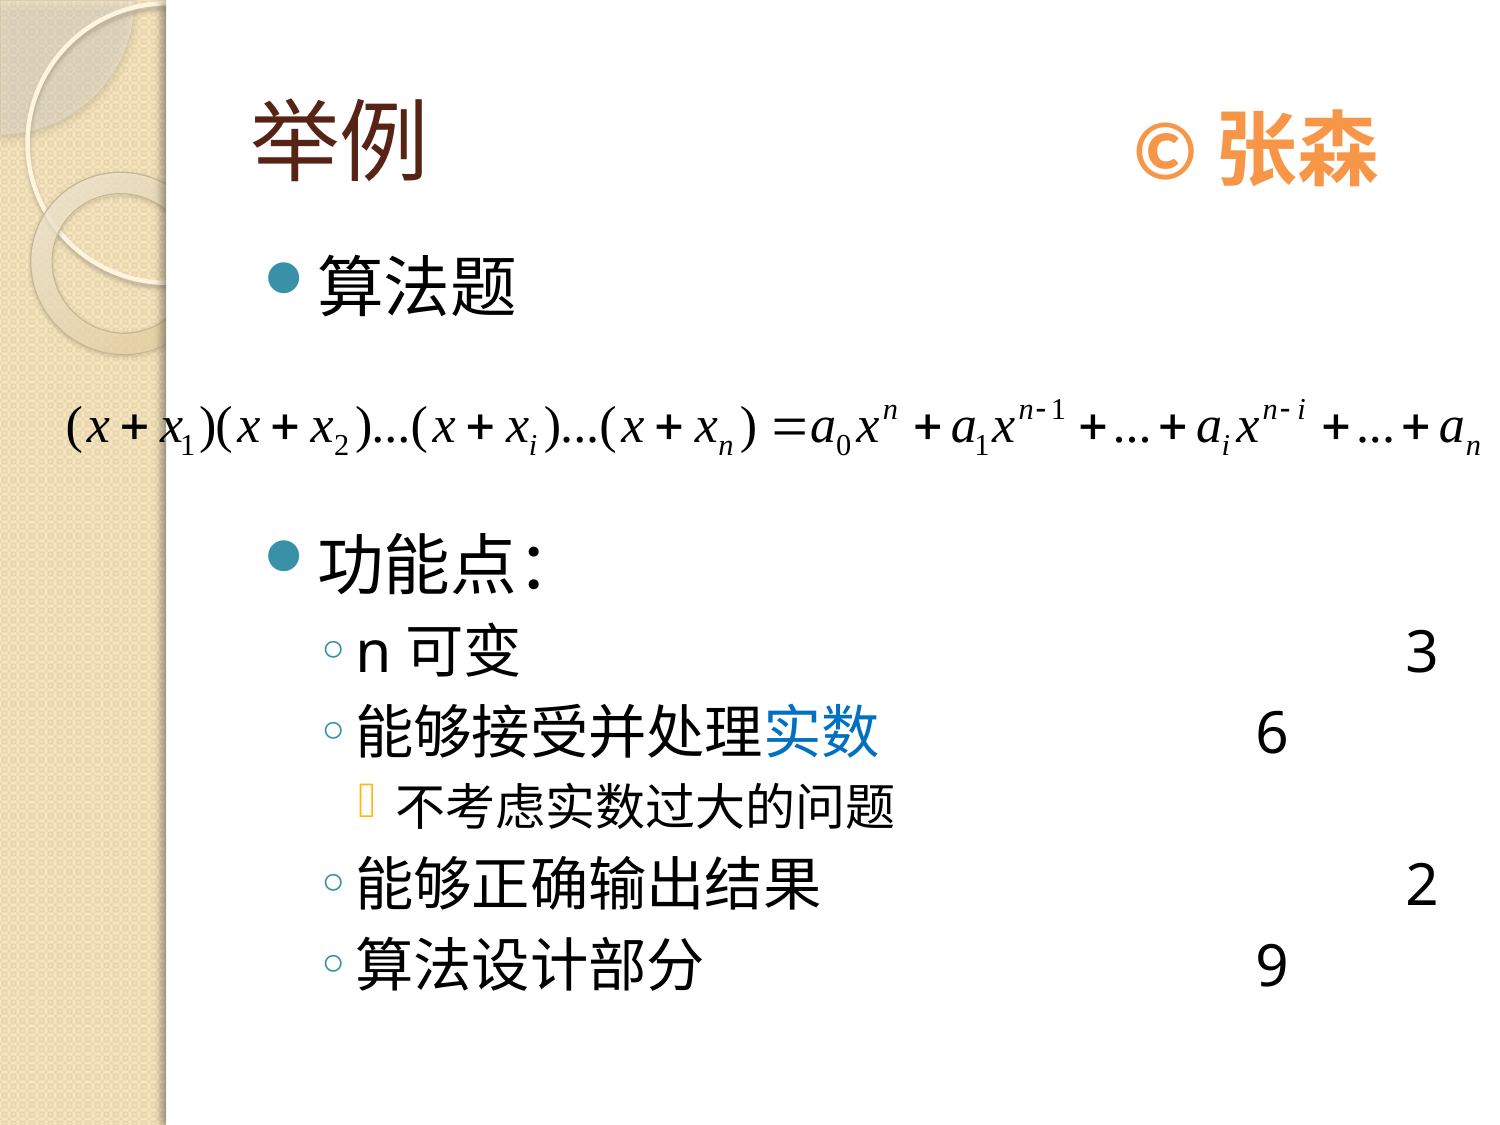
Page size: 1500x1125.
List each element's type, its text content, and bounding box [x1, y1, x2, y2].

list 算法题 功能点： n可变 3 能够接受并处理实数 6 不考虑实数过大的问题 能够正确输出结果 2 算法设计部分 9 [235, 481, 1466, 1025]
list 算法题 功能点： n可变 3 能够接受并处理实数 6 不考虑实数过大的问题 能够正确输出结果 2 算法设计部分 9 [235, 237, 1466, 383]
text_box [58, 385, 1494, 469]
text_box ©张森 [1116, 89, 1447, 268]
title 举例 [235, 45, 1466, 233]
